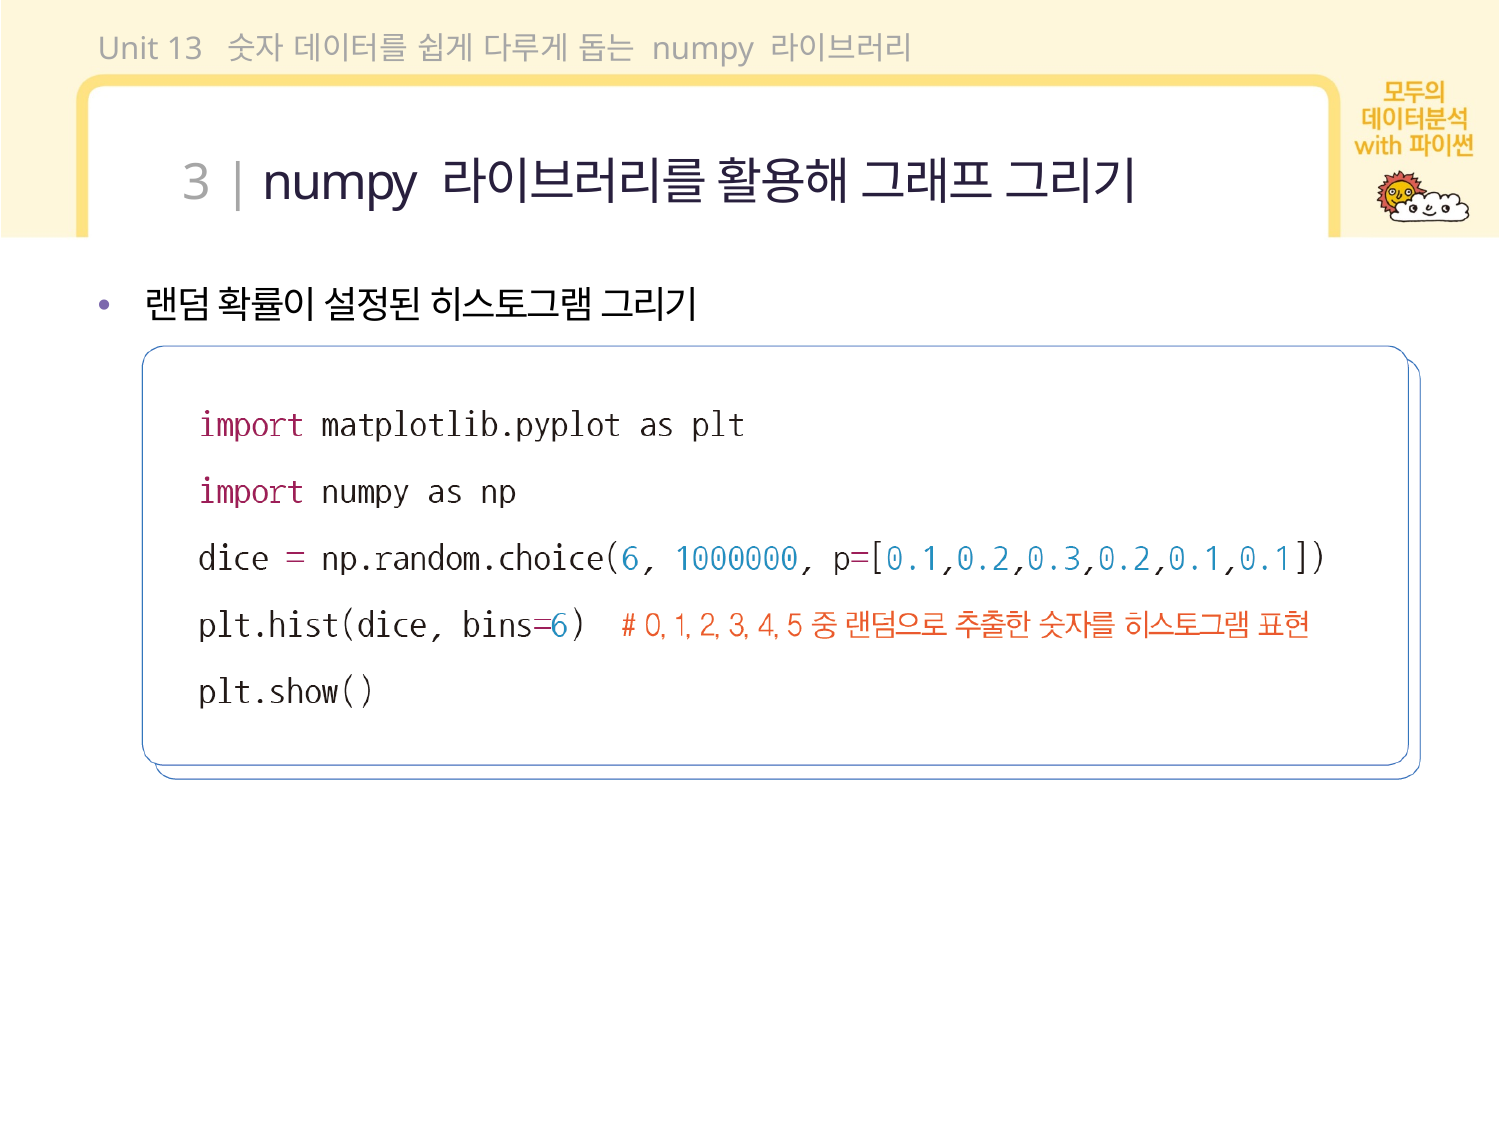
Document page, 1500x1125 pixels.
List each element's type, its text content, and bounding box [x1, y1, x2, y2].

text_box 랜덤 확률이 설정된 히스토그램 그리기 [82, 251, 1402, 334]
picture [1, 0, 1499, 1125]
text_box 3 | numpy 라이브러리를 활용해 그래프 그리기 [168, 102, 1500, 217]
text_box Unit 13 숫자 데이터를 쉽게 다루게 돕는 numpy 라이브러리 [82, 0, 1133, 74]
